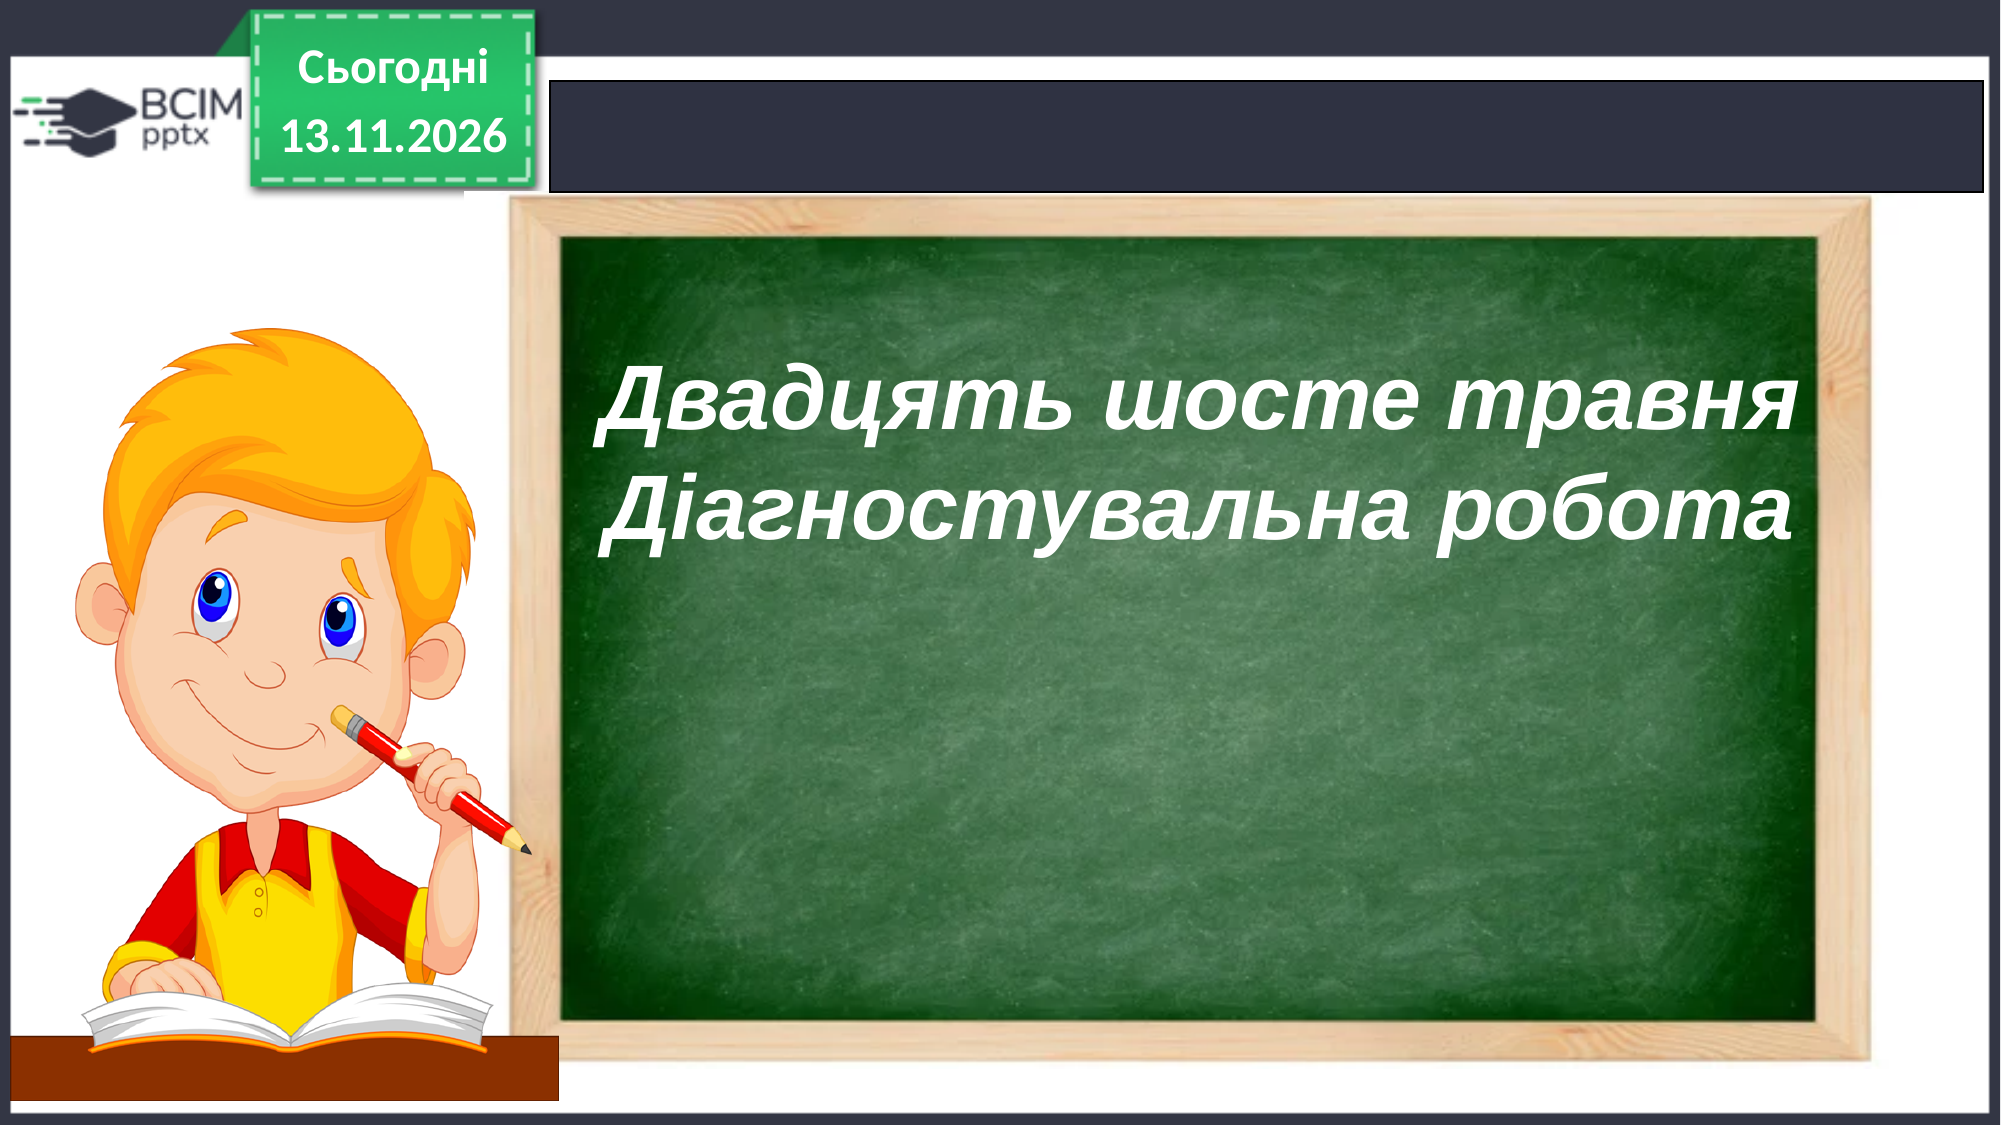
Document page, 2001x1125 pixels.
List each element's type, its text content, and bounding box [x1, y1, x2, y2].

text_box Сьогодні [284, 26, 535, 101]
text_box 25.05.2022 [263, 101, 524, 164]
picture [0, 0, 2001, 1125]
text_box [549, 80, 1984, 193]
